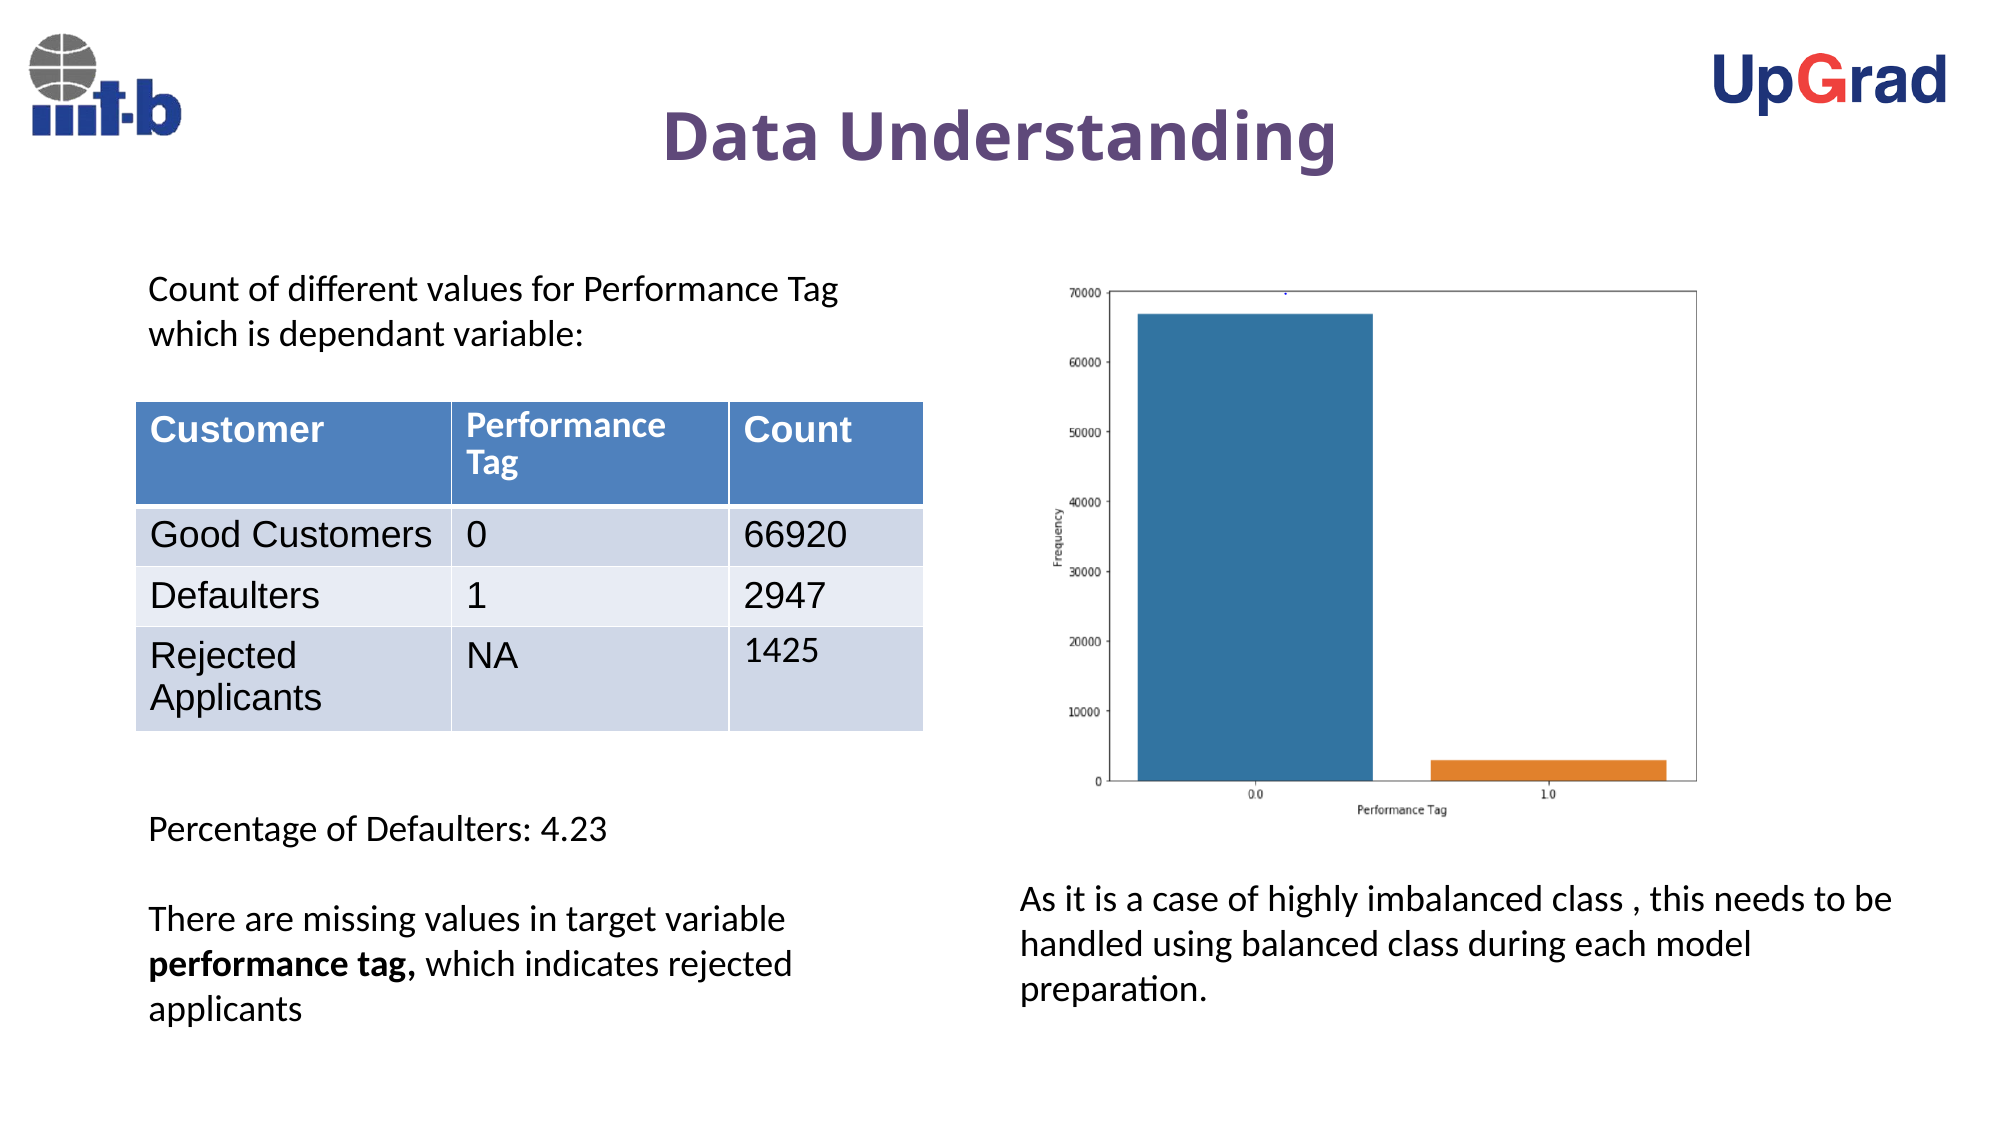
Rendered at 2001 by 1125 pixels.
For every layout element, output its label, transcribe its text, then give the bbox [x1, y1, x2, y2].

table_header Performance Tag [452, 402, 728, 504]
table_header Count [730, 402, 923, 504]
text_box Count of different values for Performance Tag which is dependant variable: Percentage of Defaulters: 4.23 There are missing values in target variable performance tag, which indicates rejected applicants [133, 732, 878, 1125]
table_cell 66920 [730, 509, 923, 566]
table_cell 0 [452, 509, 728, 566]
table_cell 1425 [730, 627, 923, 731]
table_cell 1 [452, 567, 728, 626]
table_header Customer [136, 402, 451, 504]
table_cell 2947 [730, 567, 923, 626]
table_cell Good Customers [136, 509, 451, 566]
table_cell Defaulters [136, 567, 451, 626]
text_box Count of different values for Performance Tag which is dependant variable: Percentage of Defaulters: 4.23 There are missing values in target variable performance tag, which indicates rejected applicants [133, 211, 878, 401]
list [1031, 274, 1857, 827]
title Data Understanding [99, 45, 1900, 233]
table_cell NA [452, 627, 728, 731]
picture [0, 29, 208, 163]
picture [1900, 53, 1952, 116]
table_cell Rejected Applicants [136, 627, 451, 731]
text_box As it is a case of highly imbalanced class , this needs to be handled using balanced class during each model preparation. [1004, 866, 1917, 1062]
